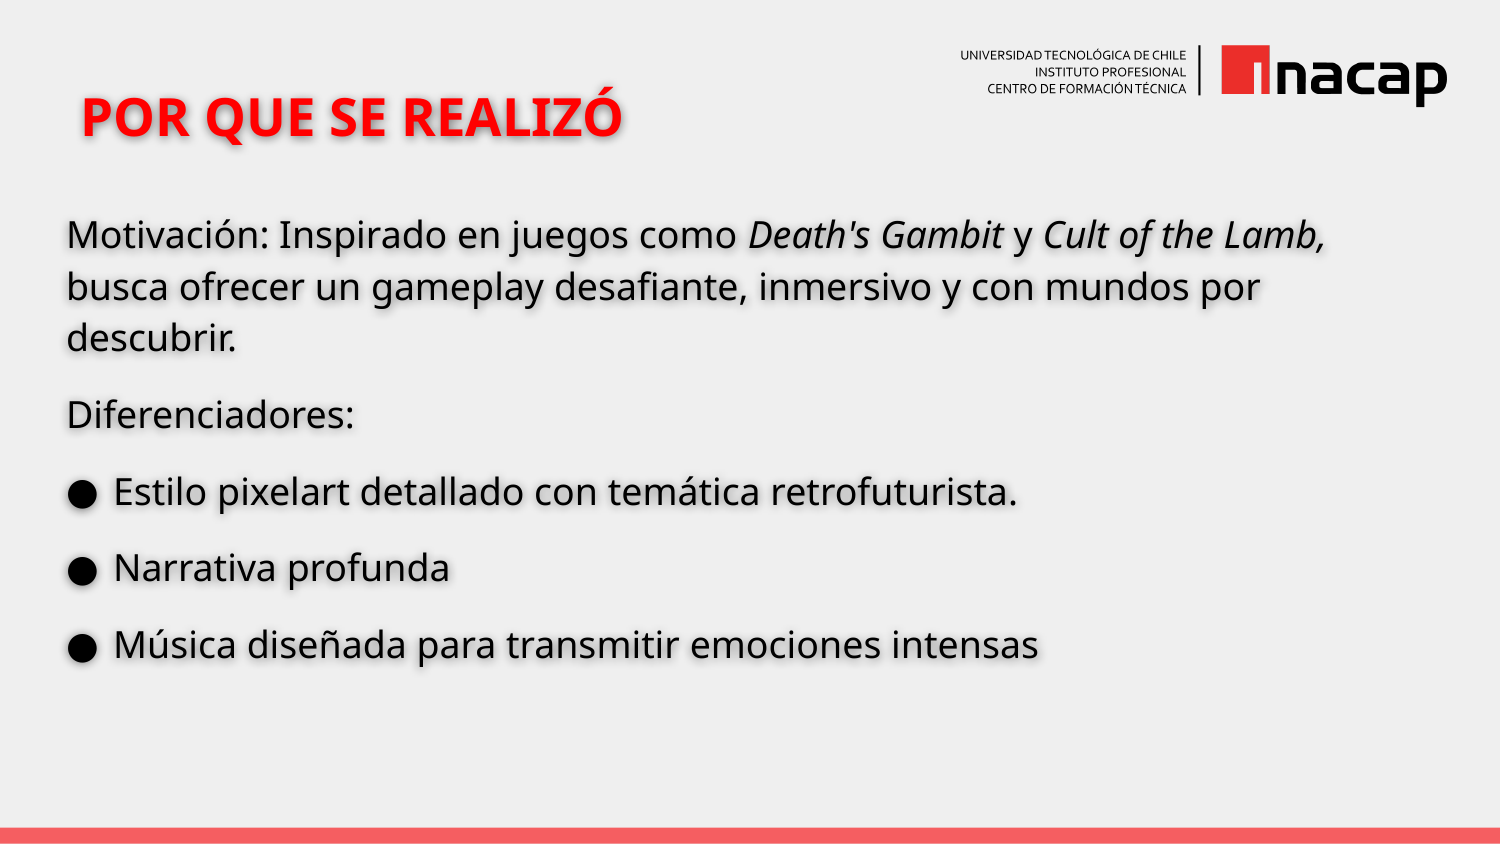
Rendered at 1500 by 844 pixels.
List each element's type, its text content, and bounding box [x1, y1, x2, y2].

list Motivación: Inspirado en juegos como Death's Gambit y Cult of the Lamb, busca ofrecer un gameplay desafiante, inmersivo y con mundos por descubrir. Diferenciadores: Estilo pixelart detallado con temática retrofuturista. Narrativa profunda Música diseñada para transmitir emociones intensas [51, 189, 1449, 750]
title POR QUE SE REALIZÓ [65, 68, 1464, 163]
picture [957, 41, 1450, 108]
